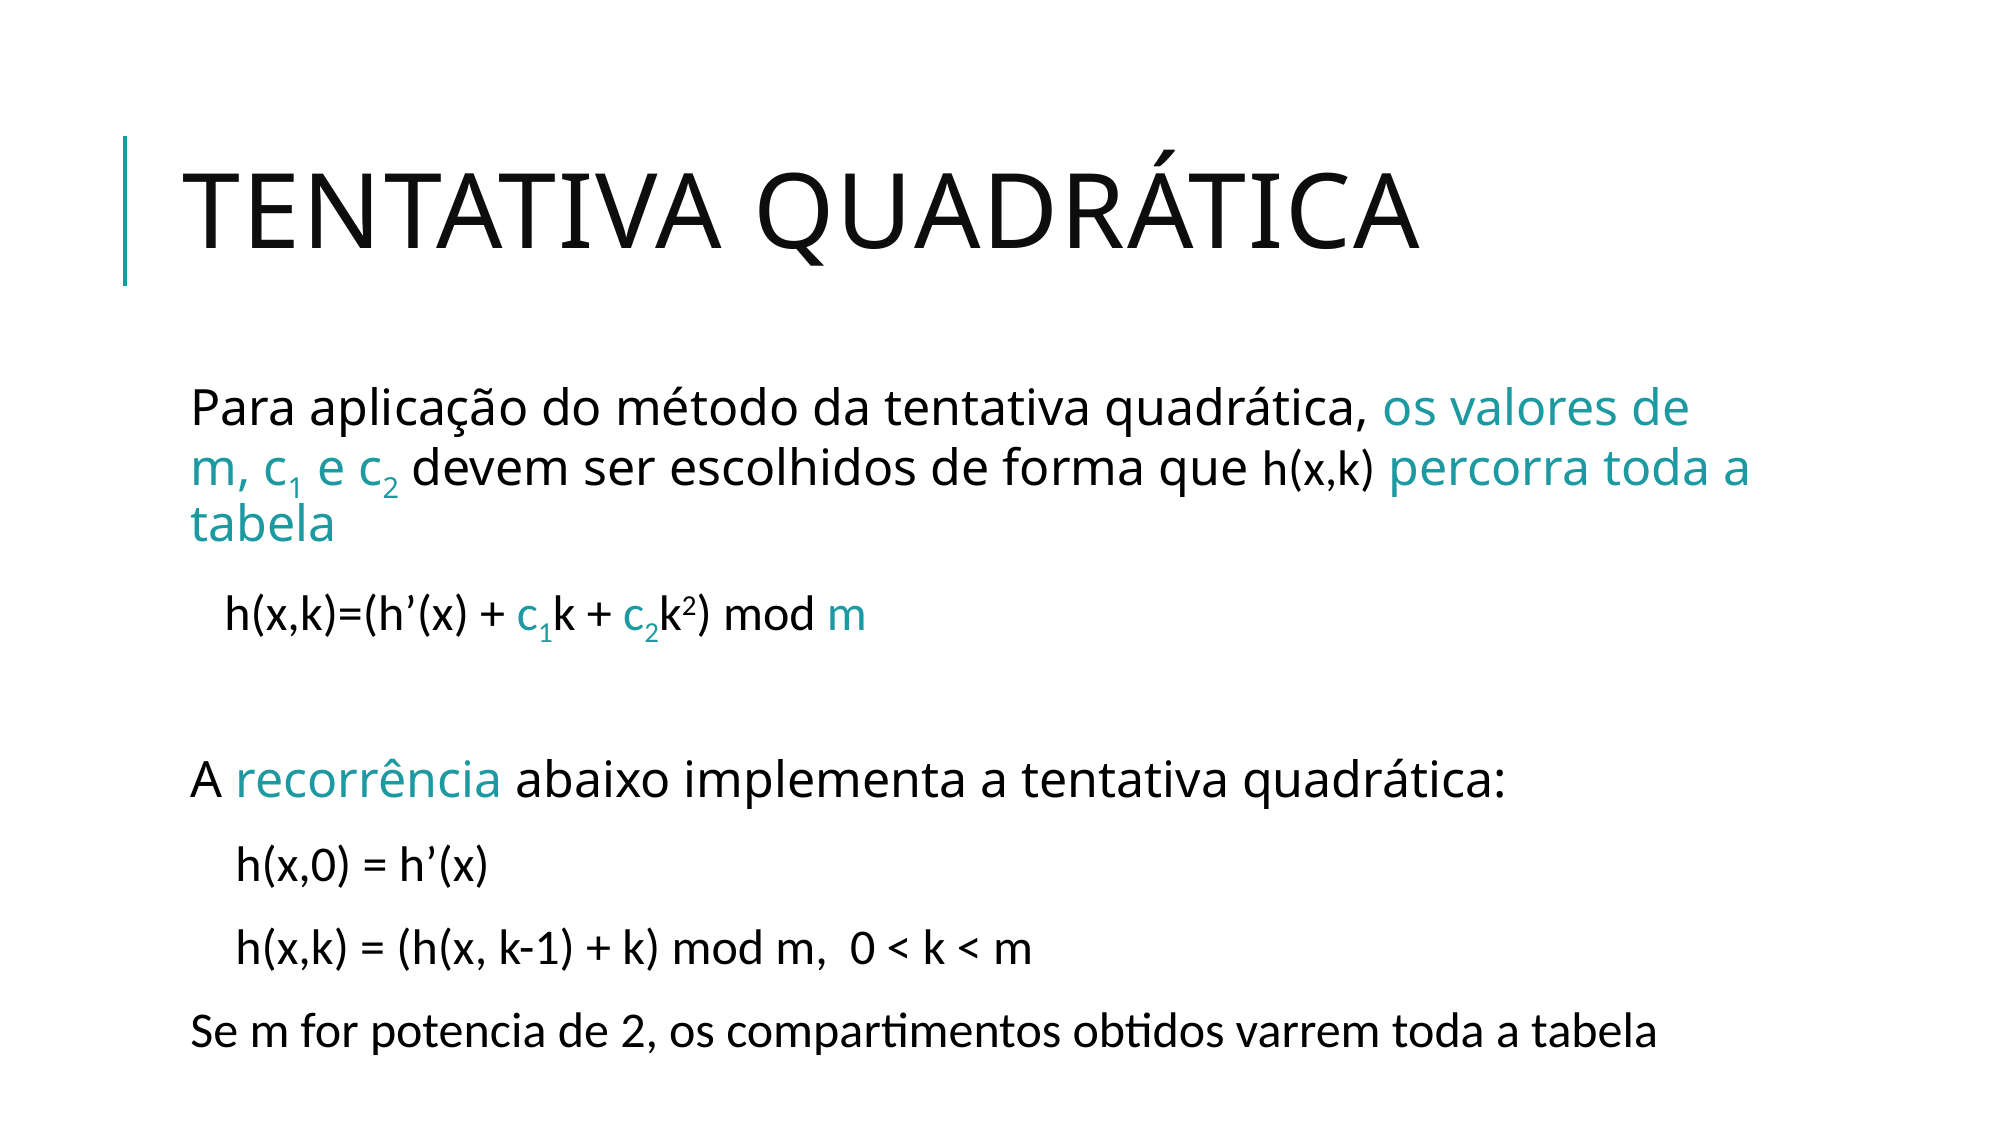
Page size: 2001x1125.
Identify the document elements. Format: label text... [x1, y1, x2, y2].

list Para aplicação do método da tentativa quadrática, os valores de m, c1 e c2 devem ser escolhidos de forma que h(x,k) percorra toda a tabela h(x,k)=(h’(x) + c1k + c2k2) mod m A recorrência abaixo implementa a tentativa quadrática: h(x,0) = h’(x) h(x,k) = (h(x, k-1) + k) mod m, 0 < k < m Se m for potencia de 2, os compartimentos obtidos varrem toda a tabela [168, 375, 1763, 1035]
title Tentativa quadrática [168, 96, 1763, 342]
